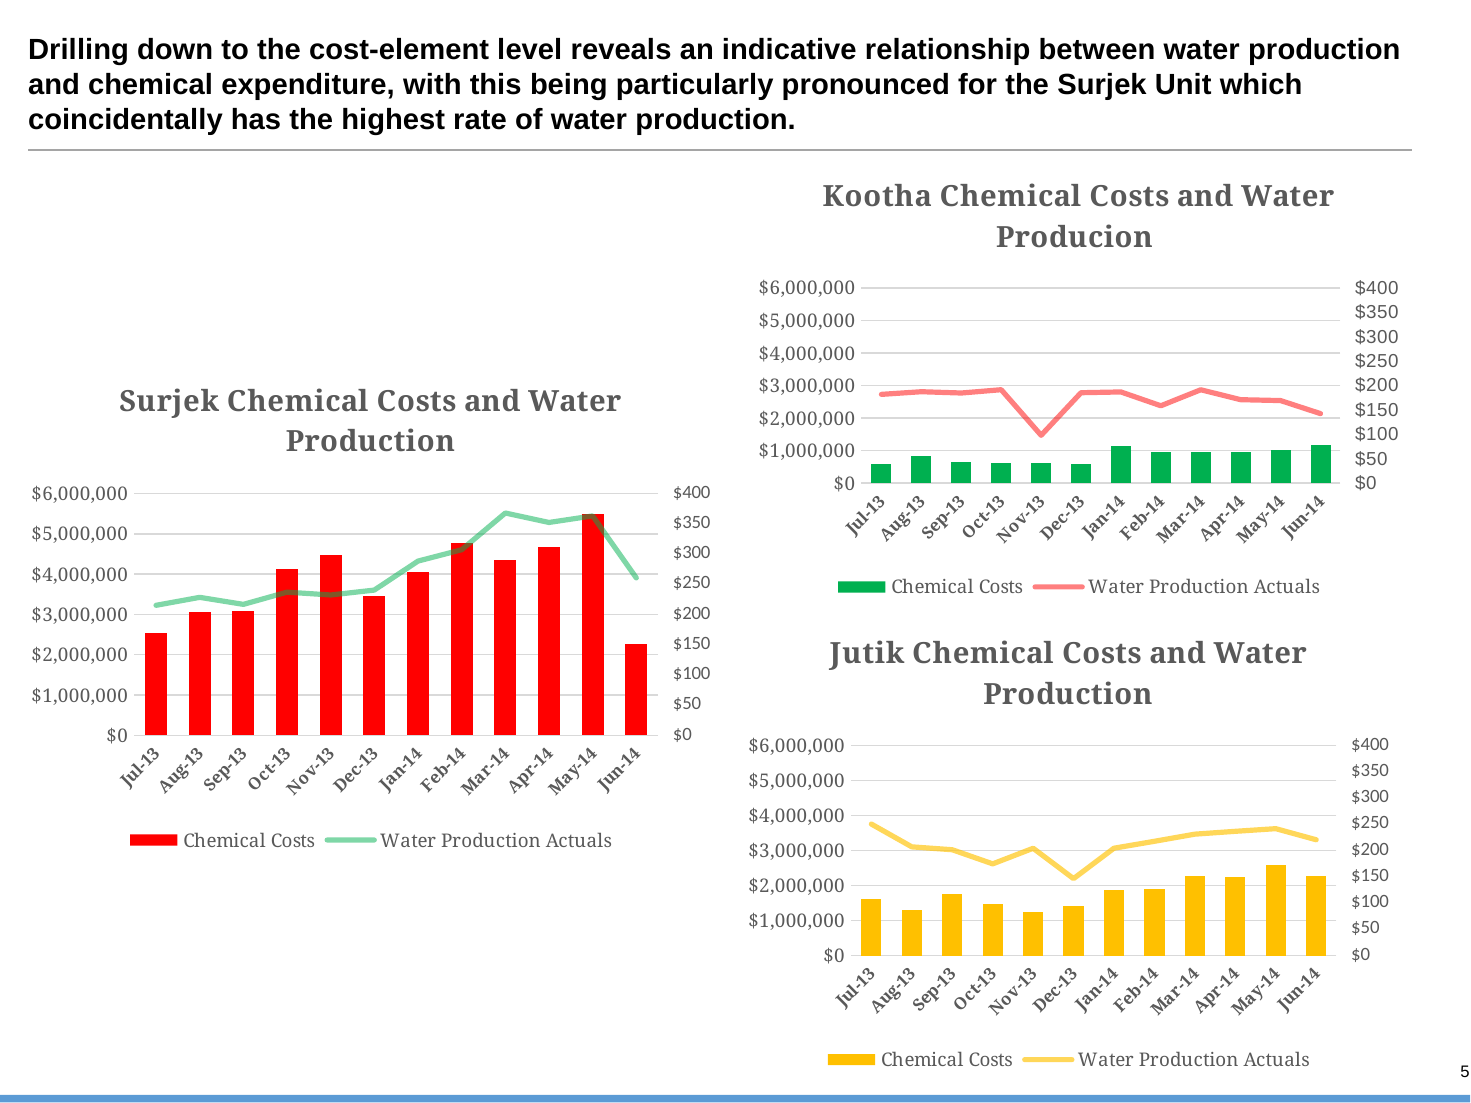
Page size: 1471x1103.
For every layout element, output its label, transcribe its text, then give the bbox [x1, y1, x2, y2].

title Drilling down to the cost-element level reveals an indicative relationship between water production and chemical expenditure, with this being particularly pronounced for the Surjek Unit which coincidentally has the highest rate of water production. [28, 30, 1462, 137]
chart [16, 352, 725, 860]
chart [734, 149, 1413, 1080]
